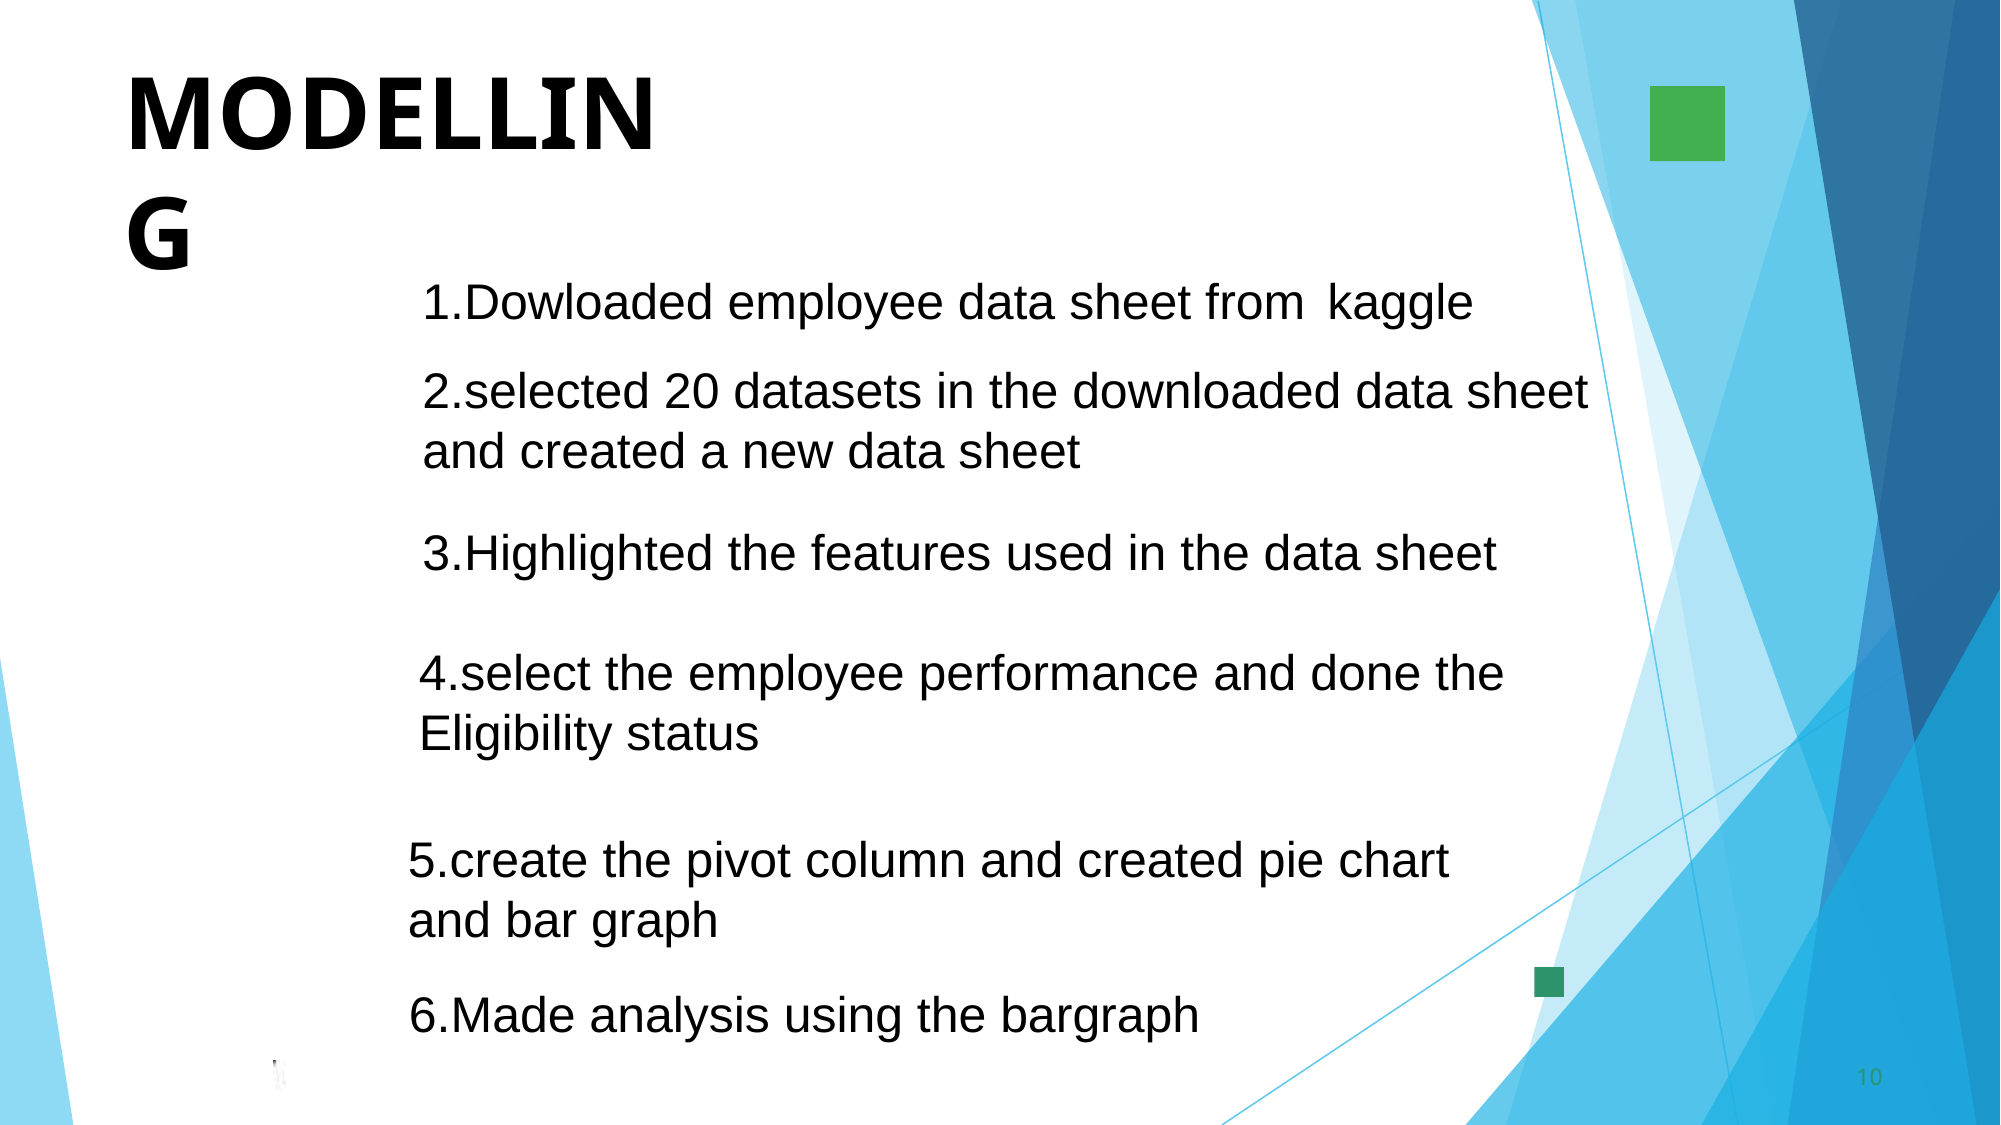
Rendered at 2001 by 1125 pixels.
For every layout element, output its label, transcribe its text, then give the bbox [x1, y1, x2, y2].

text_box 5.create the pivot column and created pie chart and bar graph [393, 820, 1481, 947]
text_box [1650, 86, 1725, 162]
text_box kaggle [1312, 262, 1500, 334]
text_box <number> [1849, 1061, 1888, 1095]
text_box 2.selected 20 datasets in the downloaded data sheet and created a new data sheet [407, 350, 1608, 614]
text_box 6.Made analysis using the bargraph [394, 974, 1670, 1125]
text_box 4.select the employee performance and done the Eligibility status [403, 632, 1638, 821]
text_box 1.Dowloaded employee data sheet from [407, 262, 1608, 350]
text_box MODELLING [121, 47, 664, 290]
picture [273, 1060, 287, 1091]
text_box 3.Highlighted the features used in the data sheet [407, 513, 1583, 632]
text_box [1534, 967, 1564, 974]
